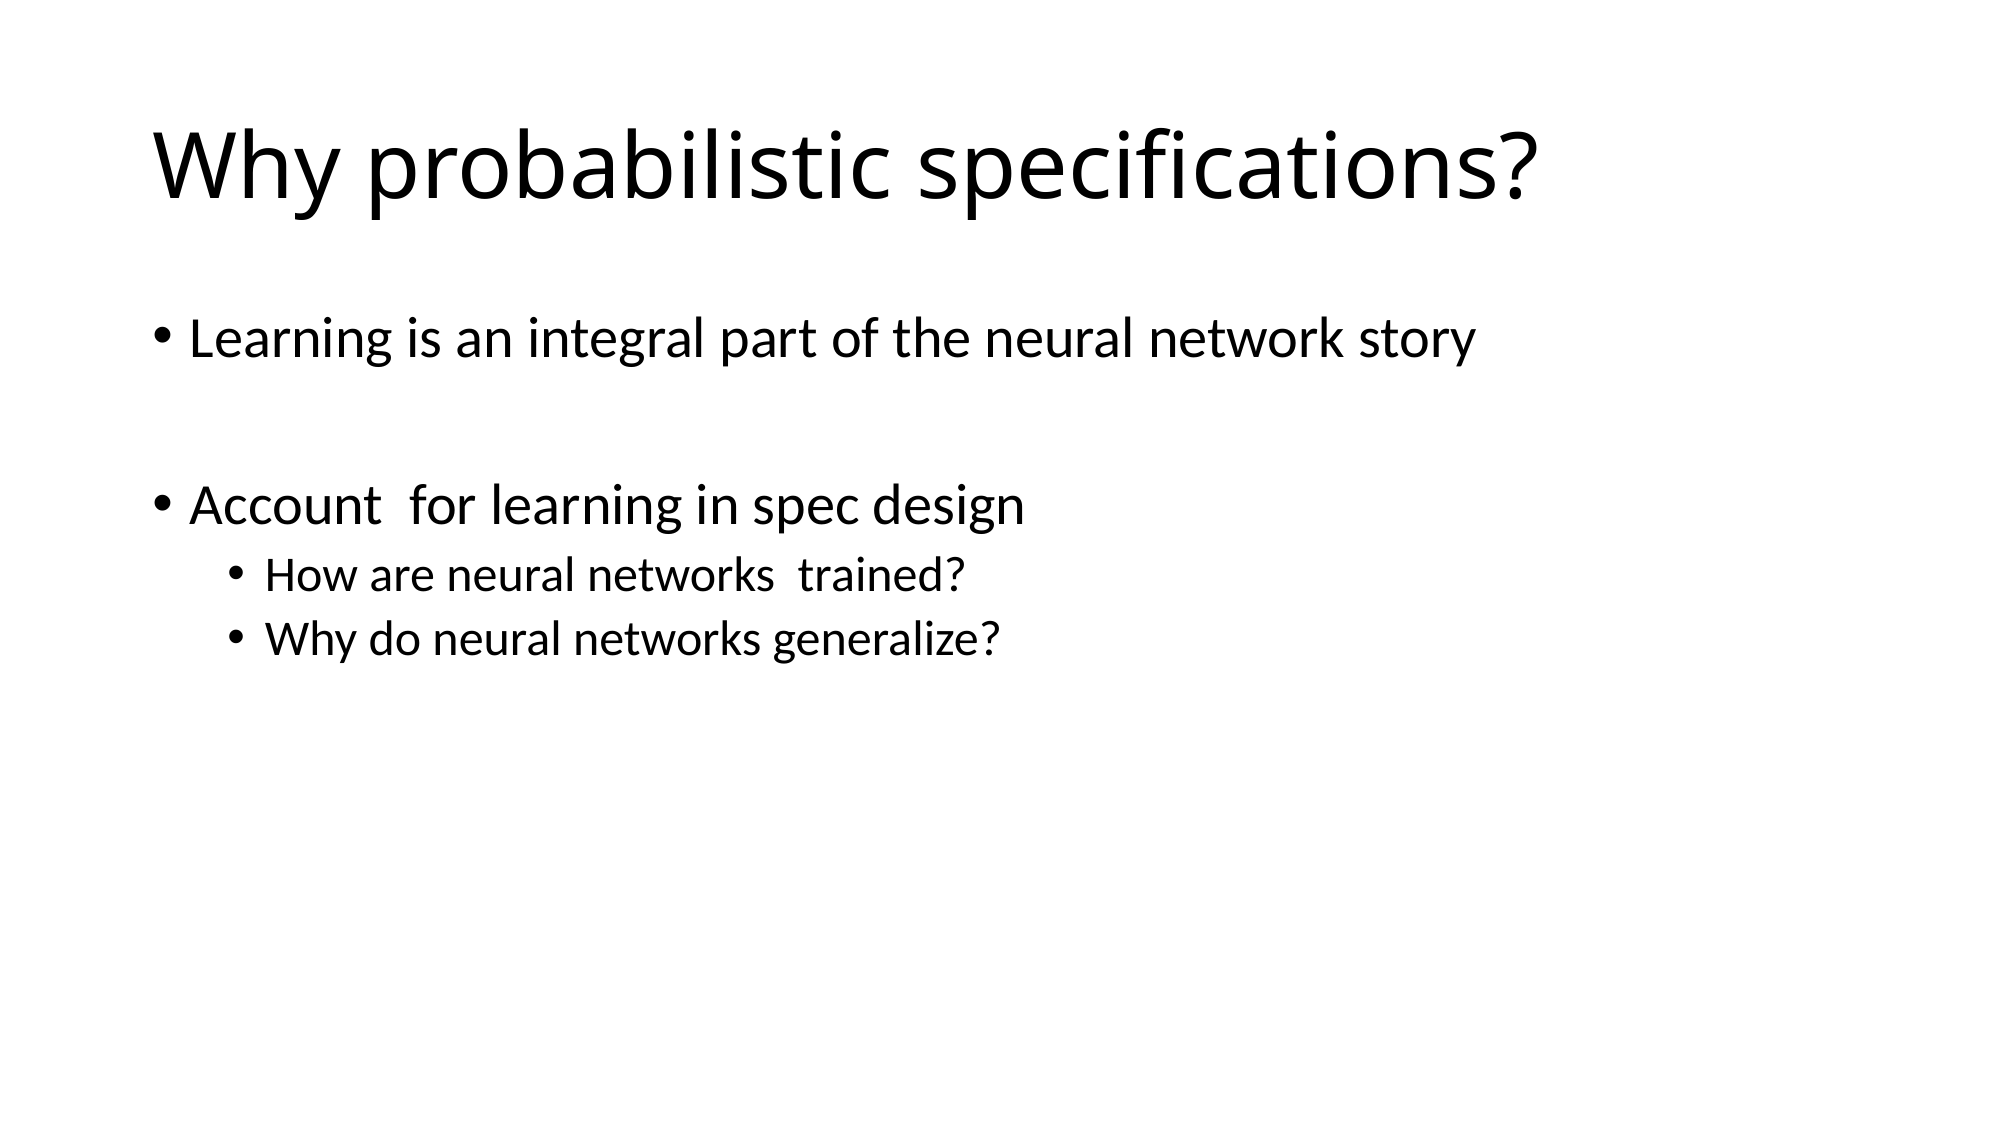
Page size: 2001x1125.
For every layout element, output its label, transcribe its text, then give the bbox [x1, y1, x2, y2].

title Why probabilistic specifications? [137, 59, 1863, 278]
list Learning is an integral part of the neural network story Account for learning in spec design How are neural networks trained? Why do neural networks generalize? [137, 299, 1863, 1014]
